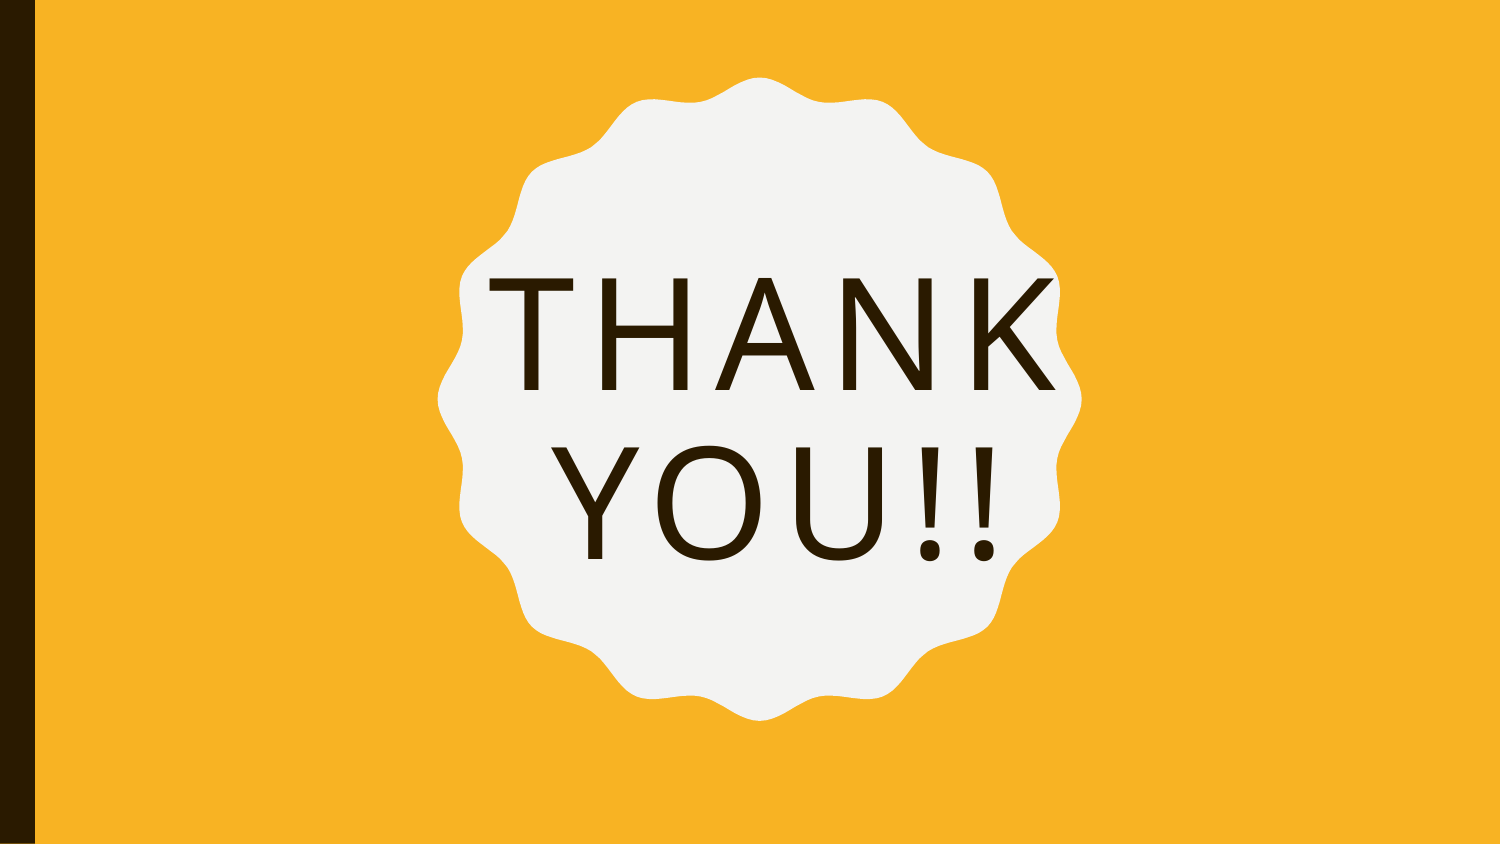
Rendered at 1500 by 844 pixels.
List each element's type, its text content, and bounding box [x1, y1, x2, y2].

title Thank You!! [344, 240, 1214, 504]
